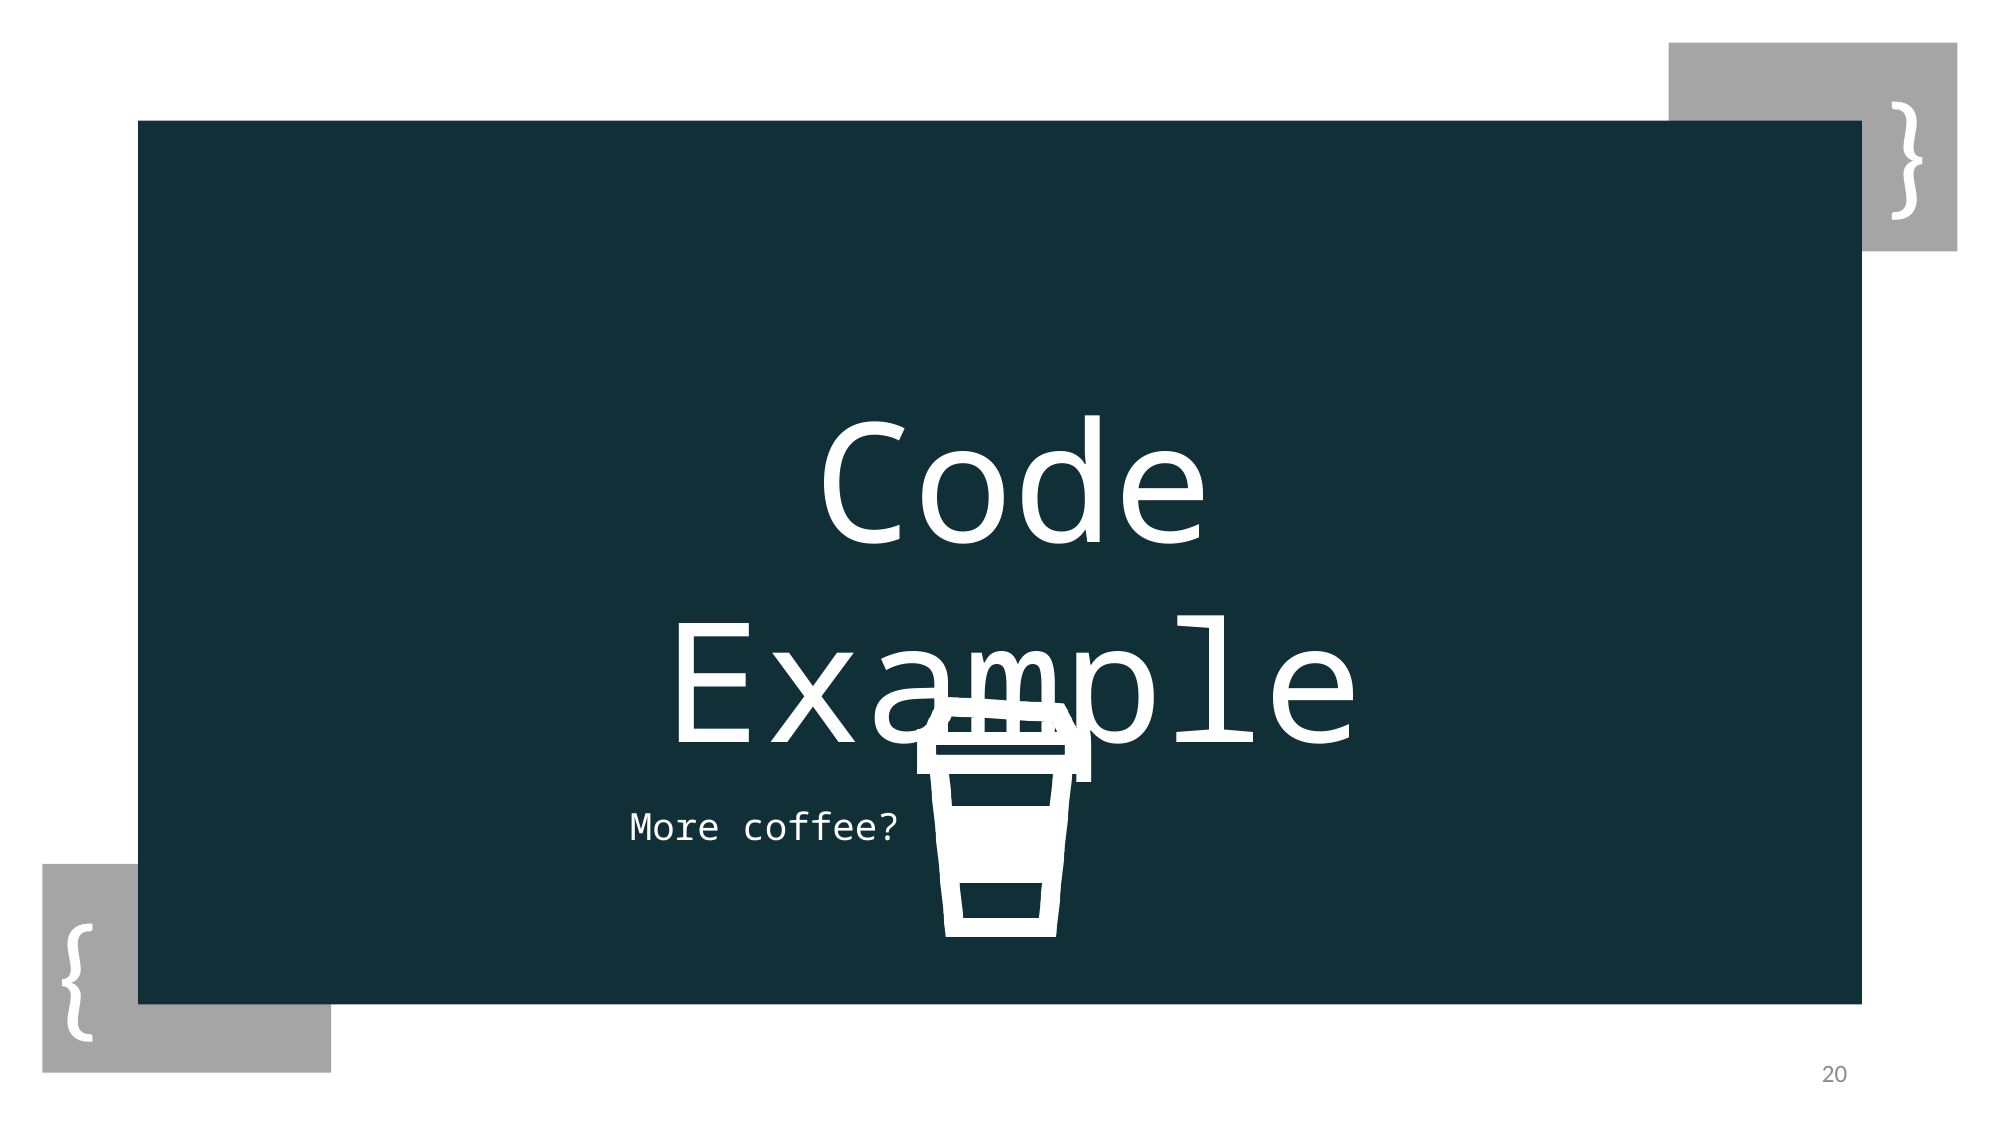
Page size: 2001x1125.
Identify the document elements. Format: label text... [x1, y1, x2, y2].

text_box { [41, 863, 332, 1074]
text_box Code Example [409, 368, 1617, 783]
text_box [137, 120, 1863, 1005]
slide_number 20 [1412, 1042, 1863, 1103]
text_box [614, 661, 1154, 969]
text_box } [1668, 41, 1958, 252]
